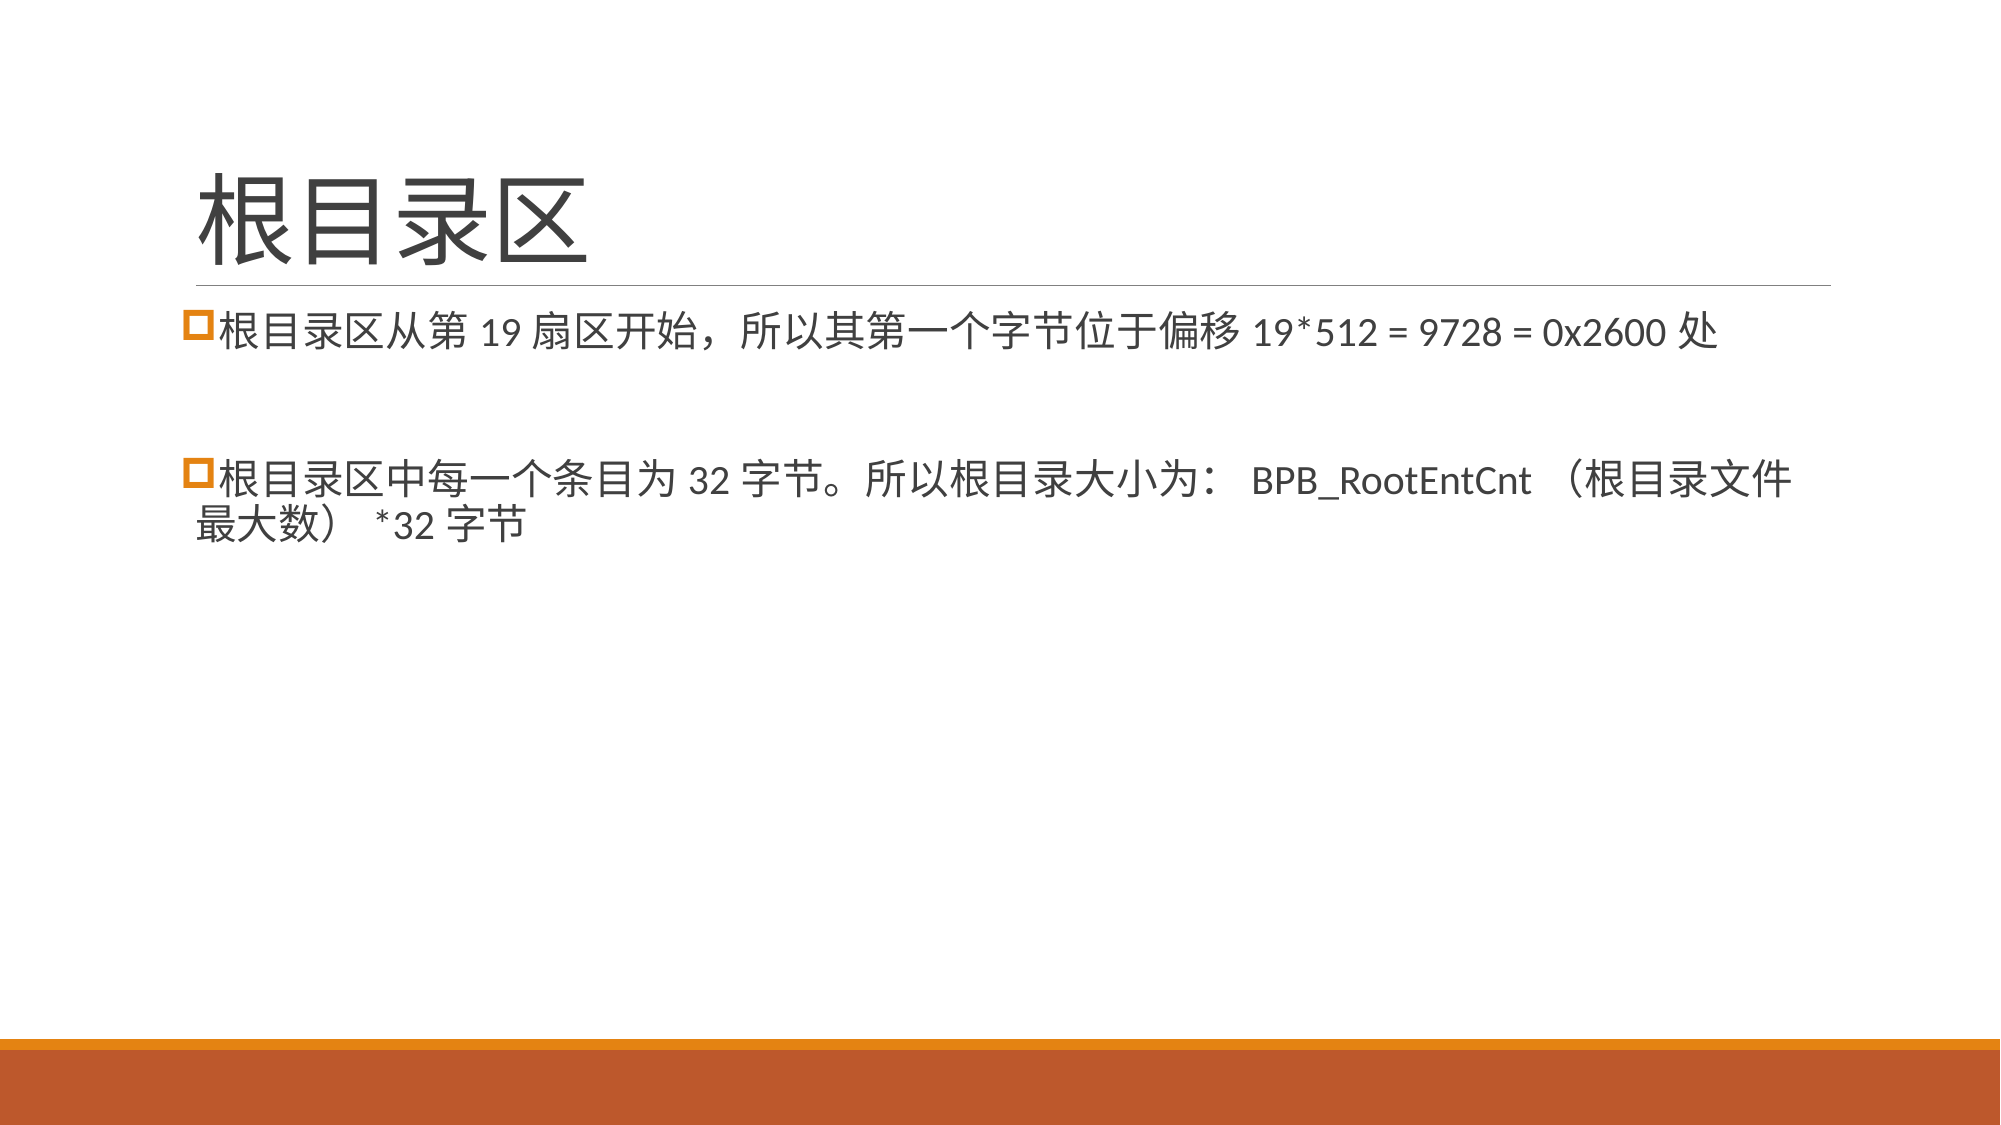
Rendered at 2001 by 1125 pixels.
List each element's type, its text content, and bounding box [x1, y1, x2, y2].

title 根目录区 [180, 47, 1830, 285]
list 根目录区从第19扇区开始，所以其第一个字节位于偏移19*512 = 9728 = 0x2600处 根目录区中每一个条目为32字节。所以根目录大小为：BPB_RootEntCnt（根目录文件最大数）*32字节 [180, 302, 1830, 963]
